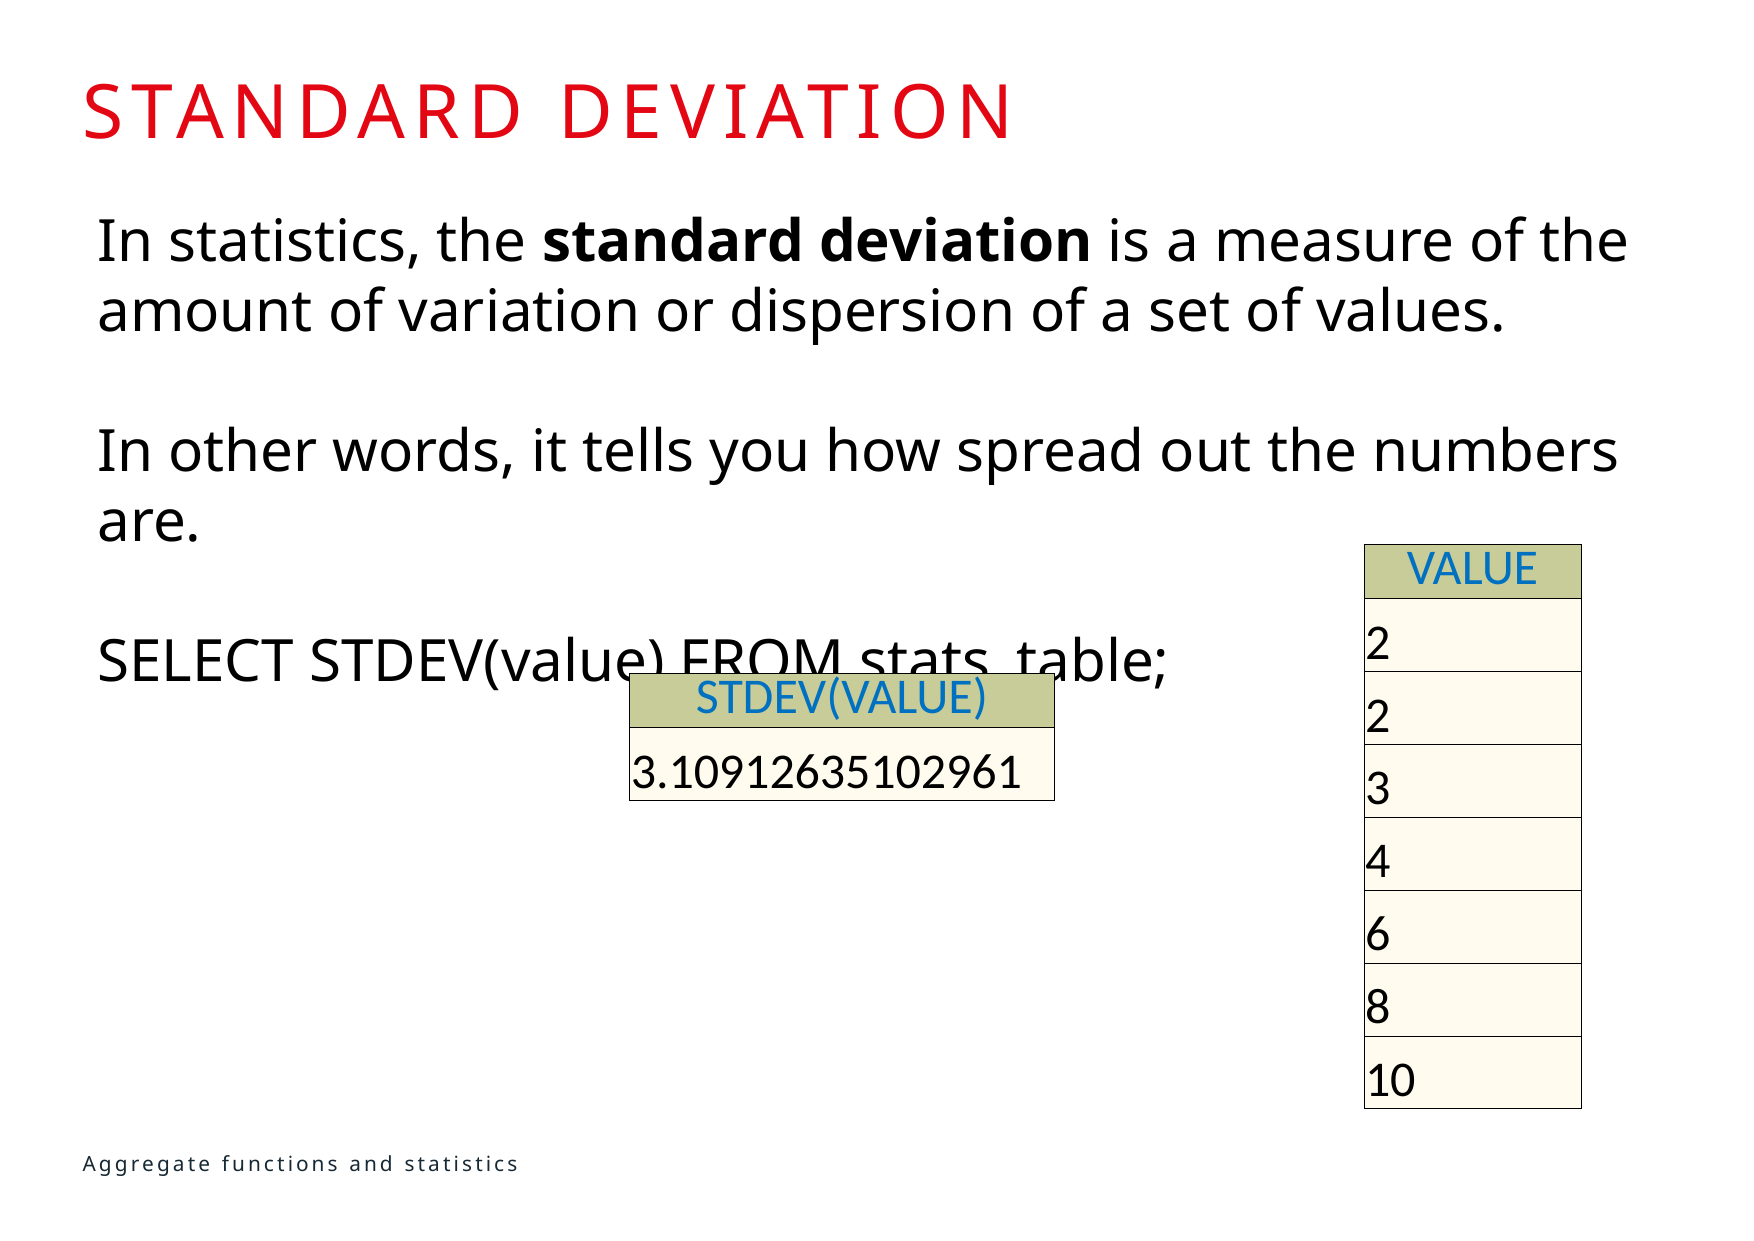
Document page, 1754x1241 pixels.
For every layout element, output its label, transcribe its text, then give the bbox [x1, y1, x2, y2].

table_cell 6 [1365, 891, 1581, 963]
table_cell 2 [1365, 672, 1581, 744]
footer Aggregate functions and statistics [82, 1146, 1177, 1180]
table_cell 3 [1365, 745, 1581, 817]
table_cell 8 [1365, 964, 1581, 1036]
table_cell 4 [1365, 818, 1581, 890]
title STANDARD DEVIATION [82, 63, 1690, 157]
table_cell 2 [1365, 599, 1581, 671]
table_header STDEV(VALUE) [630, 674, 1054, 727]
table_cell 3.10912635102961 [630, 728, 1054, 800]
table_header VALUE [1365, 545, 1581, 598]
table_cell 10 [1365, 1037, 1581, 1108]
text_box In statistics, the standard deviation is a measure of the amount of variation or dispersion of a set of values. In other words, it tells you how spread out the numbers are. SELECT STDEV(value) FROM stats_table; [82, 195, 1707, 700]
